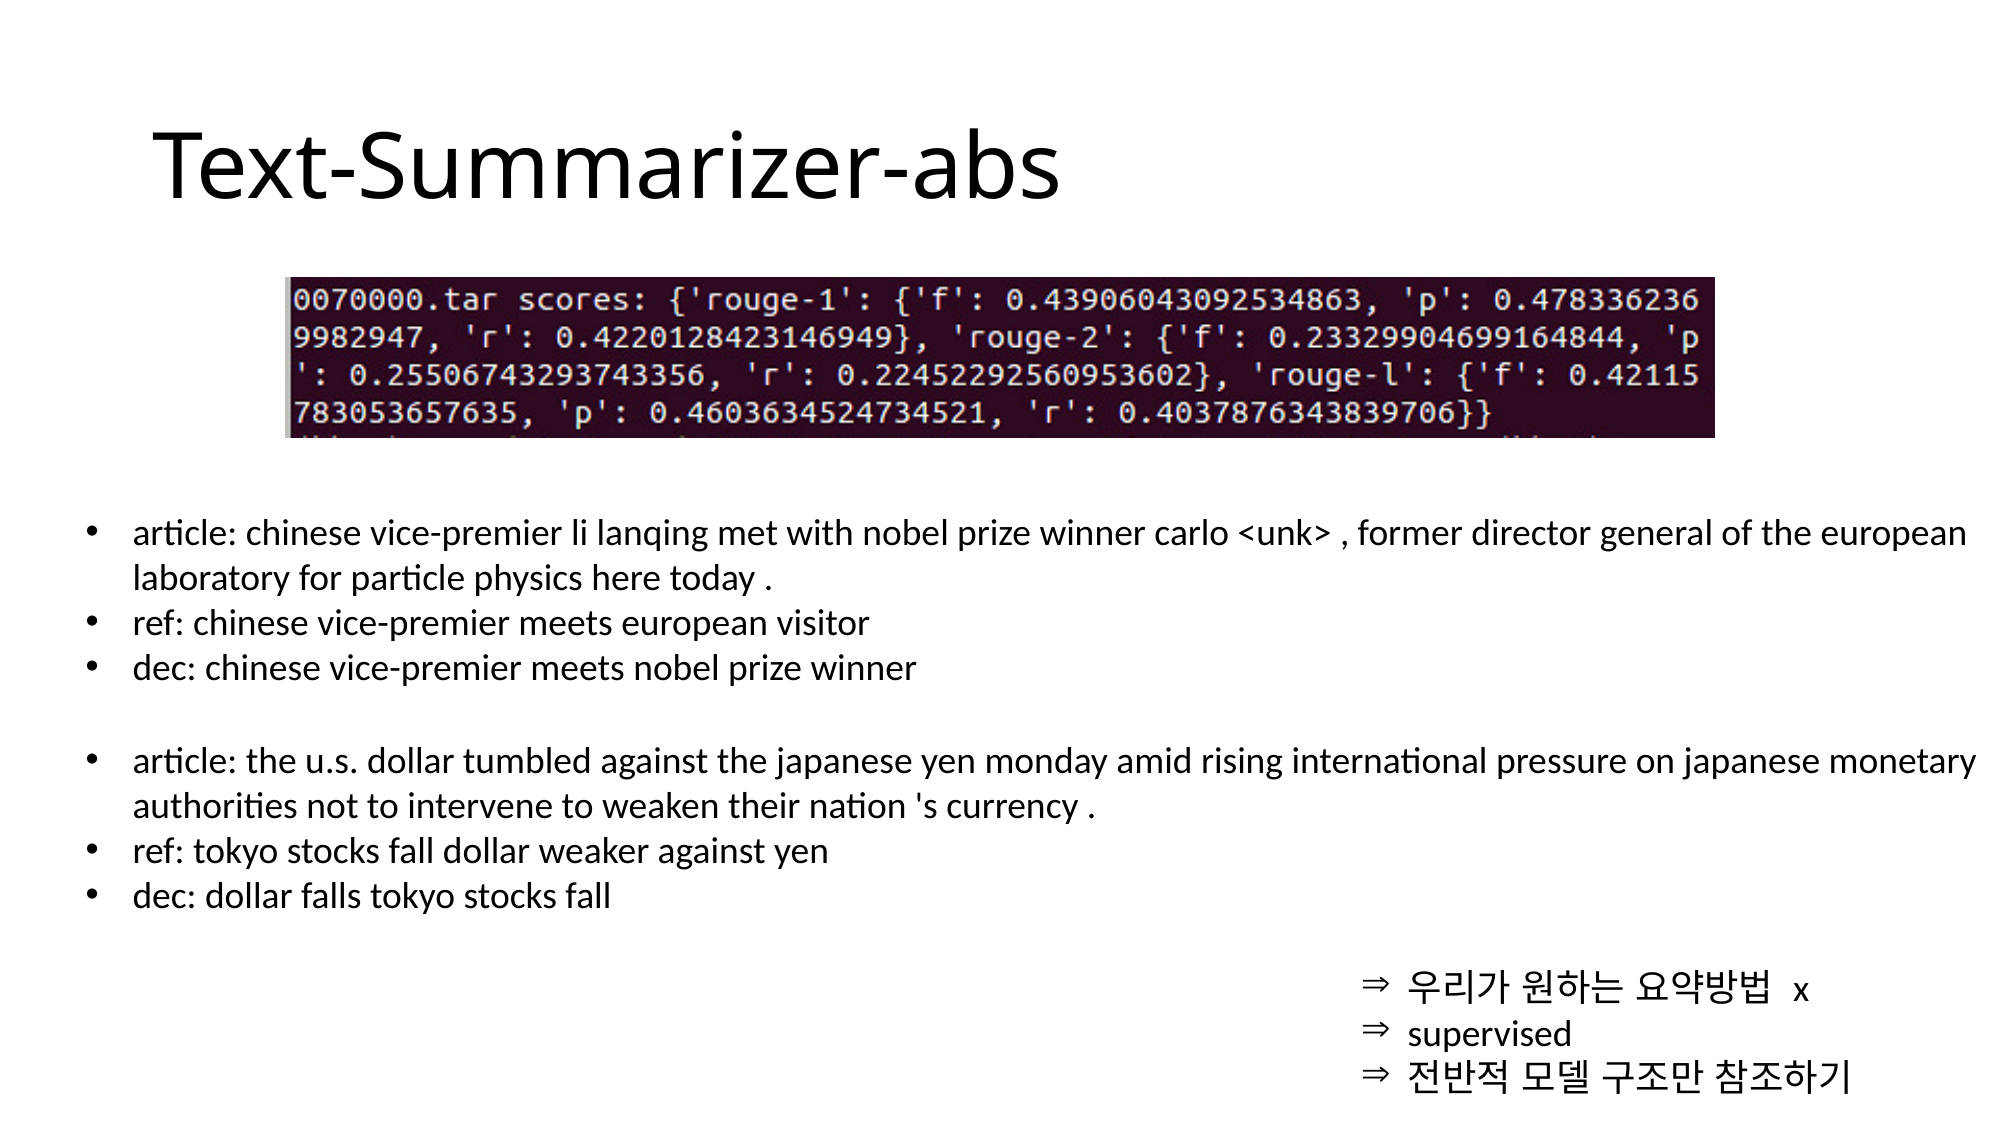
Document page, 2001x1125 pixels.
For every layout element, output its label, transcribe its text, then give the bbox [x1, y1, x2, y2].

title Text-Summarizer-abs [137, 59, 1863, 278]
text_box 우리가 원하는 요약방법 x supervised 전반적 모델 구조만 참조하기 [1346, 956, 1981, 1107]
text_box article: chinese vice-premier li lanqing met with nobel prize winner carlo <unk> , former director general of the european laboratory for particle physics here today . ref: chinese vice-premier meets european visitor dec: chinese vice-premier meets nobel prize winner [70, 500, 2000, 696]
text_box article: the u.s. dollar tumbled against the japanese yen monday amid rising international pressure on japanese monetary authorities not to intervene to weaken their nation 's currency . ref: tokyo stocks fall dollar weaker against yen dec: dollar falls tokyo stocks fall [70, 728, 2000, 924]
picture [285, 277, 1715, 438]
